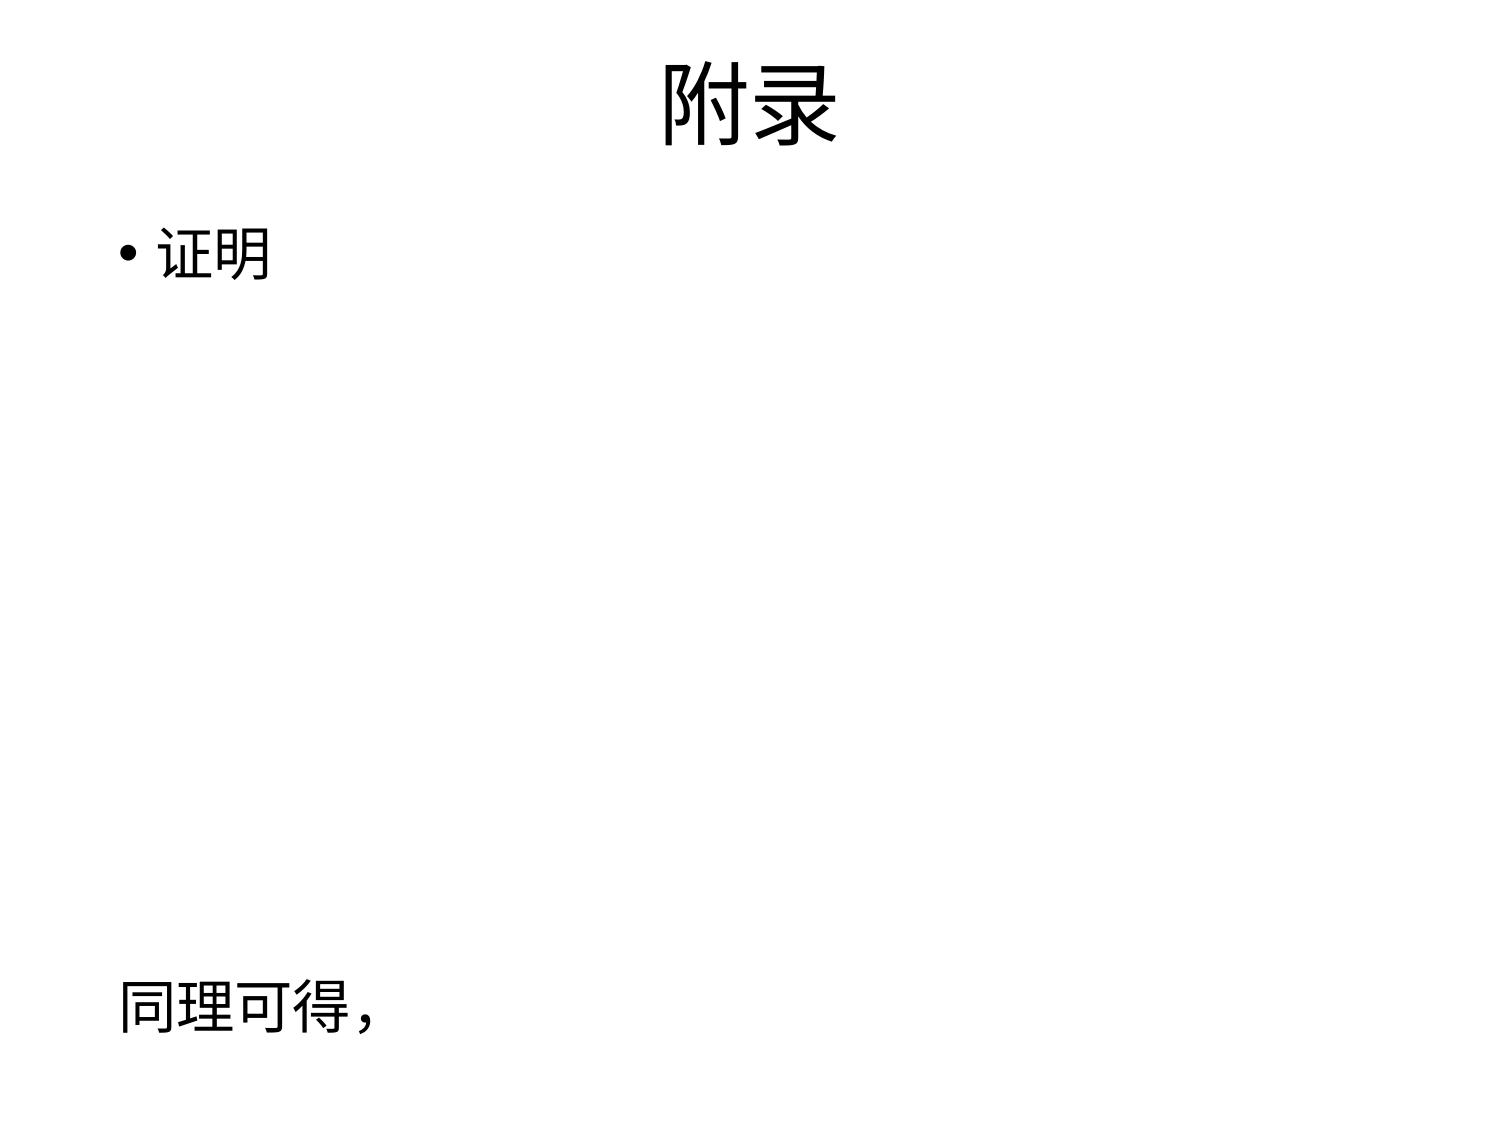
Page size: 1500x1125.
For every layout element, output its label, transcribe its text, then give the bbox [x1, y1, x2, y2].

title 附录 [103, 0, 1397, 218]
